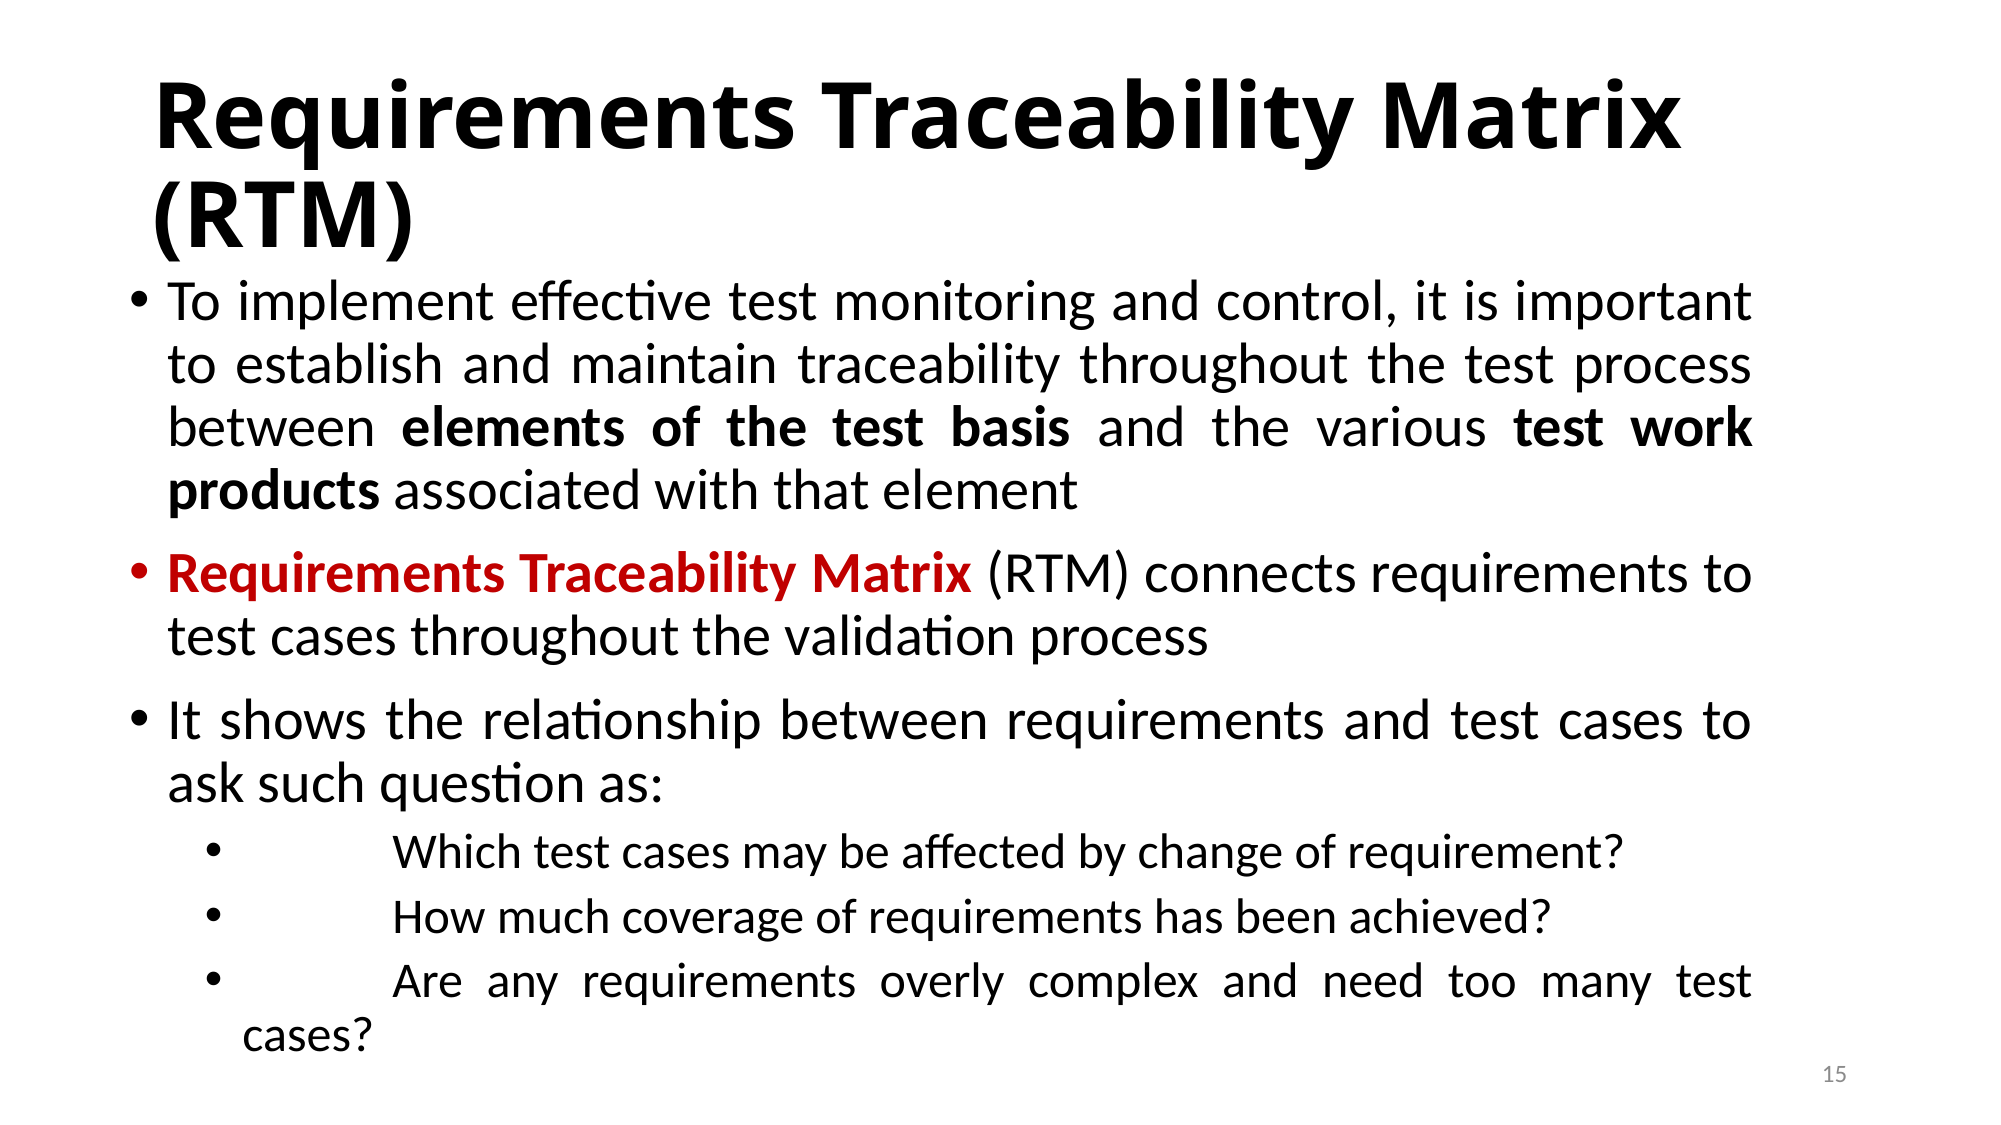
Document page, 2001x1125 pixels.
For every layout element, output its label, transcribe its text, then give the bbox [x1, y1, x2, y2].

list To implement effective test monitoring and control, it is important to establish and maintain traceability throughout the test process between elements of the test basis and the various test work products associated with that element Requirements Traceability Matrix (RTM) connects requirements to test cases throughout the validation process It shows the relationship between requirements and test cases to ask such question as: Which test cases may be affected by change of requirement? How much coverage of requirements has been achieved? Are any requirements overly complex and need too many test cases? [115, 262, 1769, 1005]
slide_number 15 [1412, 1042, 1863, 1103]
title Requirements Traceability Matrix (RTM) [137, 59, 1863, 278]
